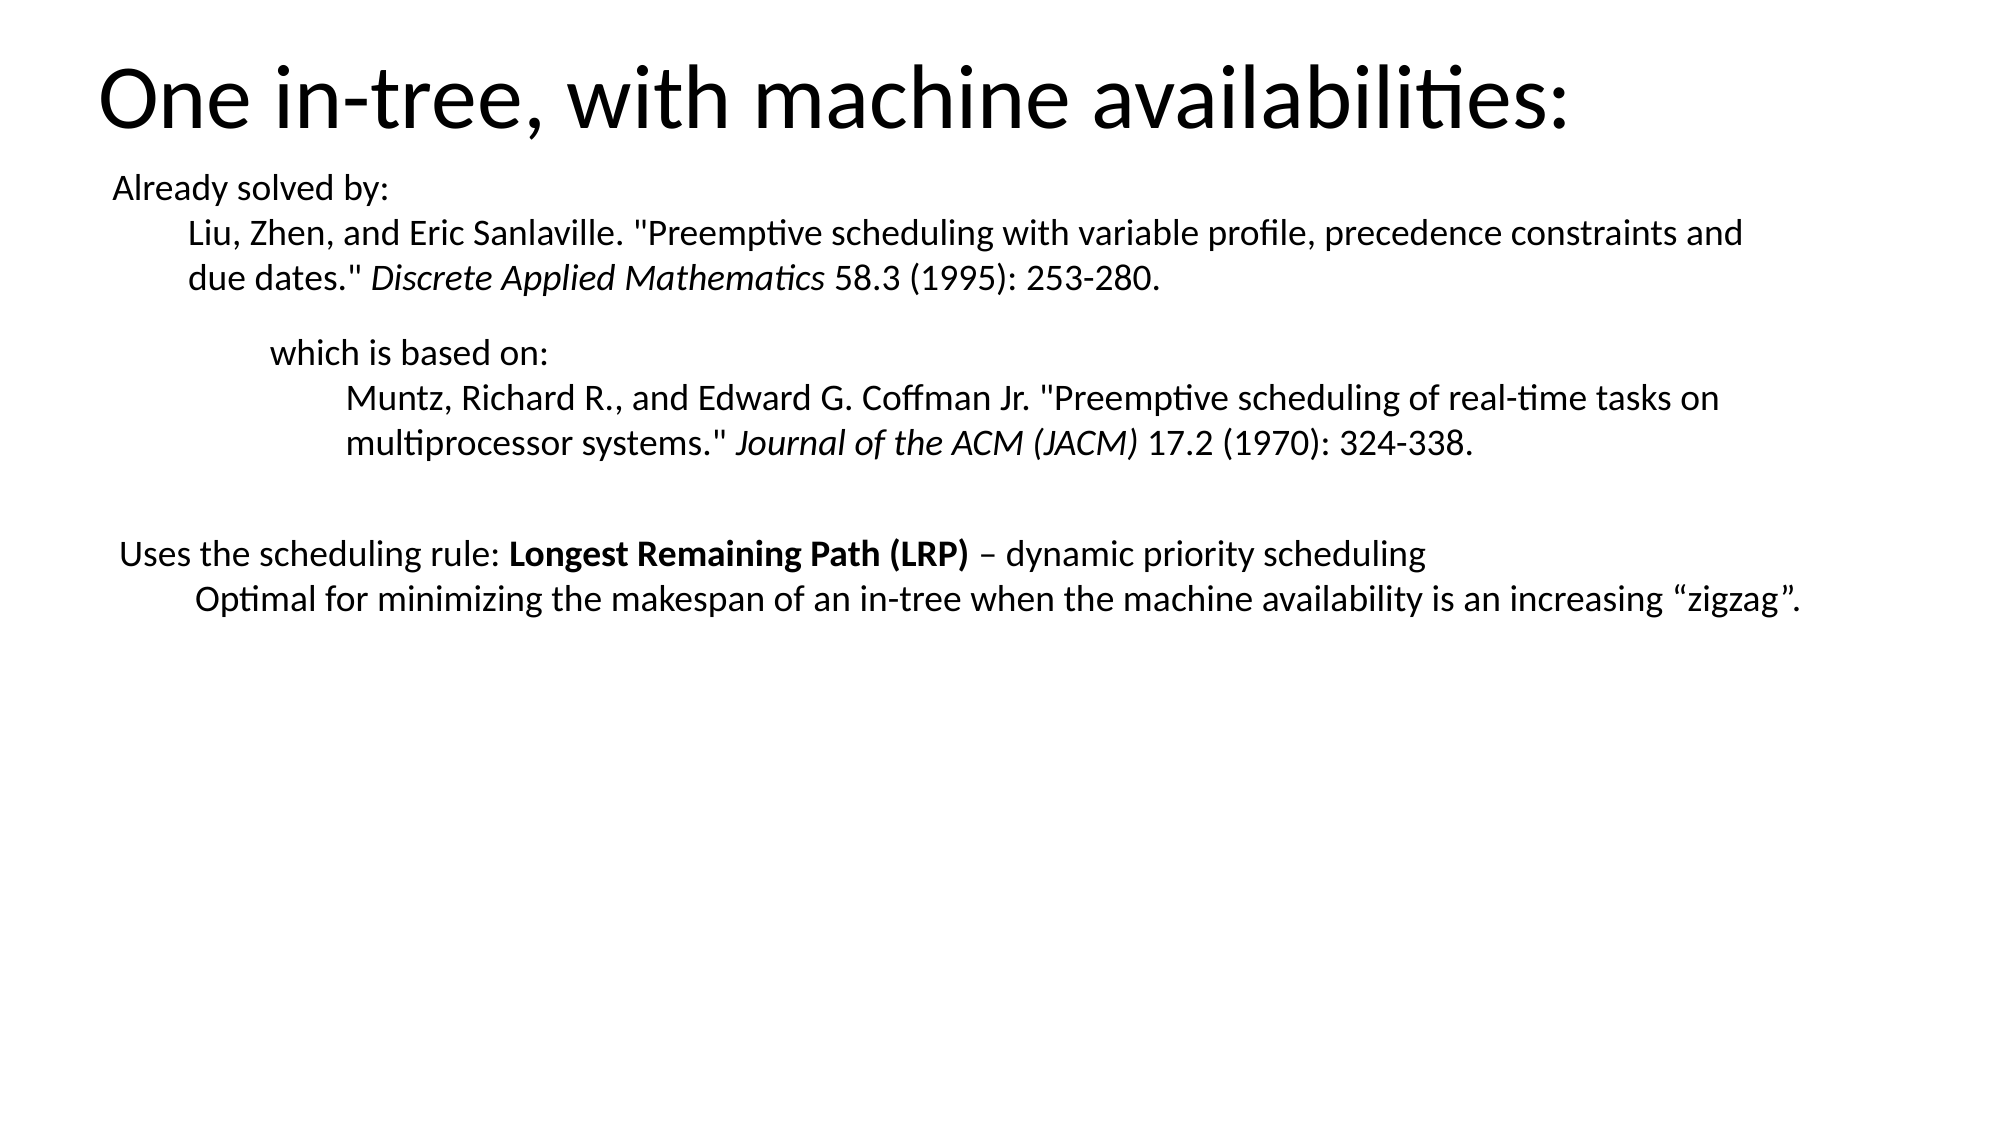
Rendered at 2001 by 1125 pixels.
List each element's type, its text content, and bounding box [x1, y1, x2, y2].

text_box Uses the scheduling rule: Longest Remaining Path (LRP) – dynamic priority scheduling Optimal for minimizing the makespan of an in-tree when the machine availability is an increasing “zigzag”. [104, 521, 1819, 626]
text_box which is based on: Muntz, Richard R., and Edward G. Coffman Jr. "Preemptive scheduling of real-time tasks on multiprocessor systems." Journal of the ACM (JACM) 17.2 (1970): 324-338. [255, 320, 1944, 470]
text_box One in-tree, with machine availabilities: [83, 29, 1590, 154]
text_box Already solved by: Liu, Zhen, and Eric Sanlaville. "Preemptive scheduling with variable profile, precedence constraints and due dates." Discrete Applied Mathematics 58.3 (1995): 253-280. [97, 155, 1786, 306]
